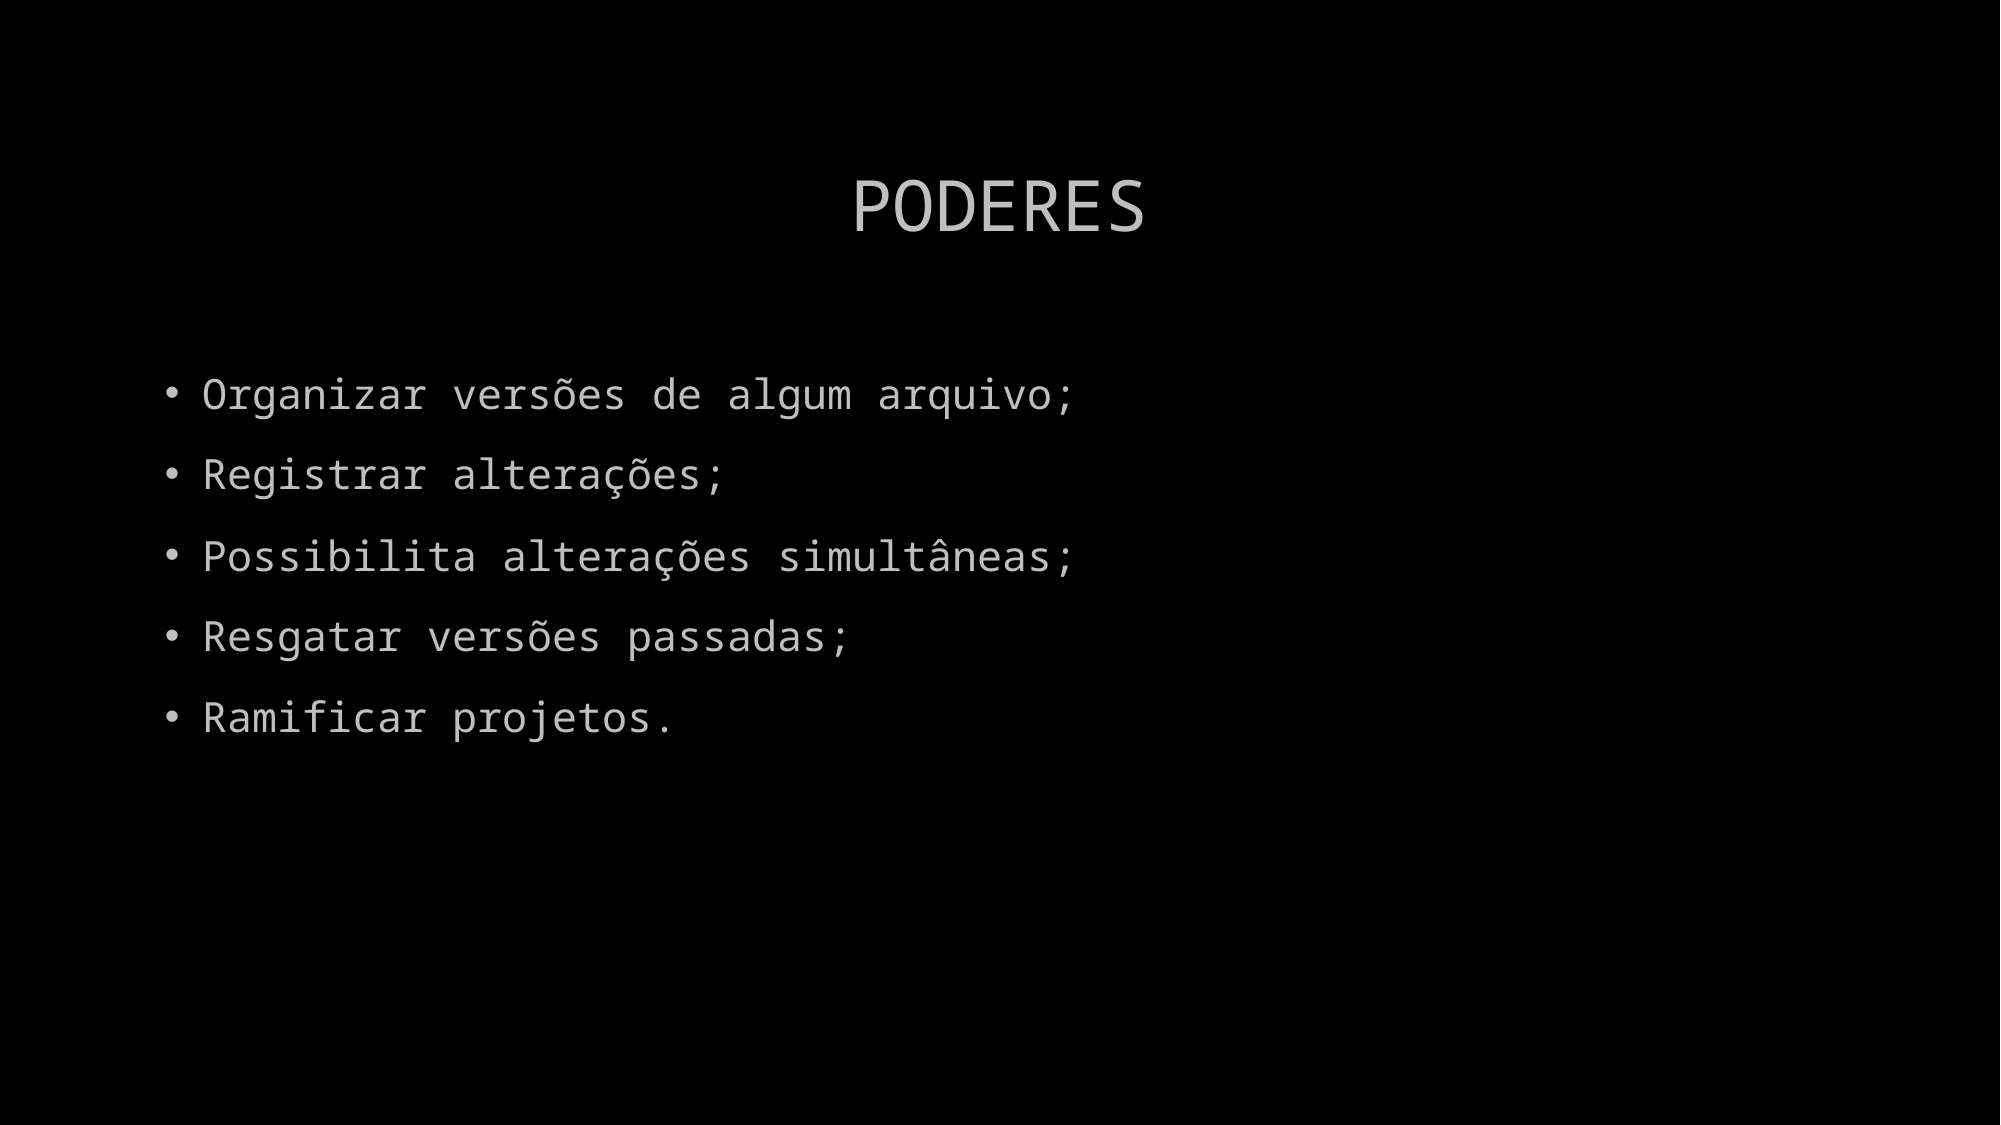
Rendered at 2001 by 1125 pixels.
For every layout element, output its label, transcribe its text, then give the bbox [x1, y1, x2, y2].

list Organizar versões de algum arquivo; Registrar alterações; Possibilita alterações simultâneas; Resgatar versões passadas; Ramificar projetos. [149, 349, 1849, 957]
title Poderes [149, 99, 1849, 318]
